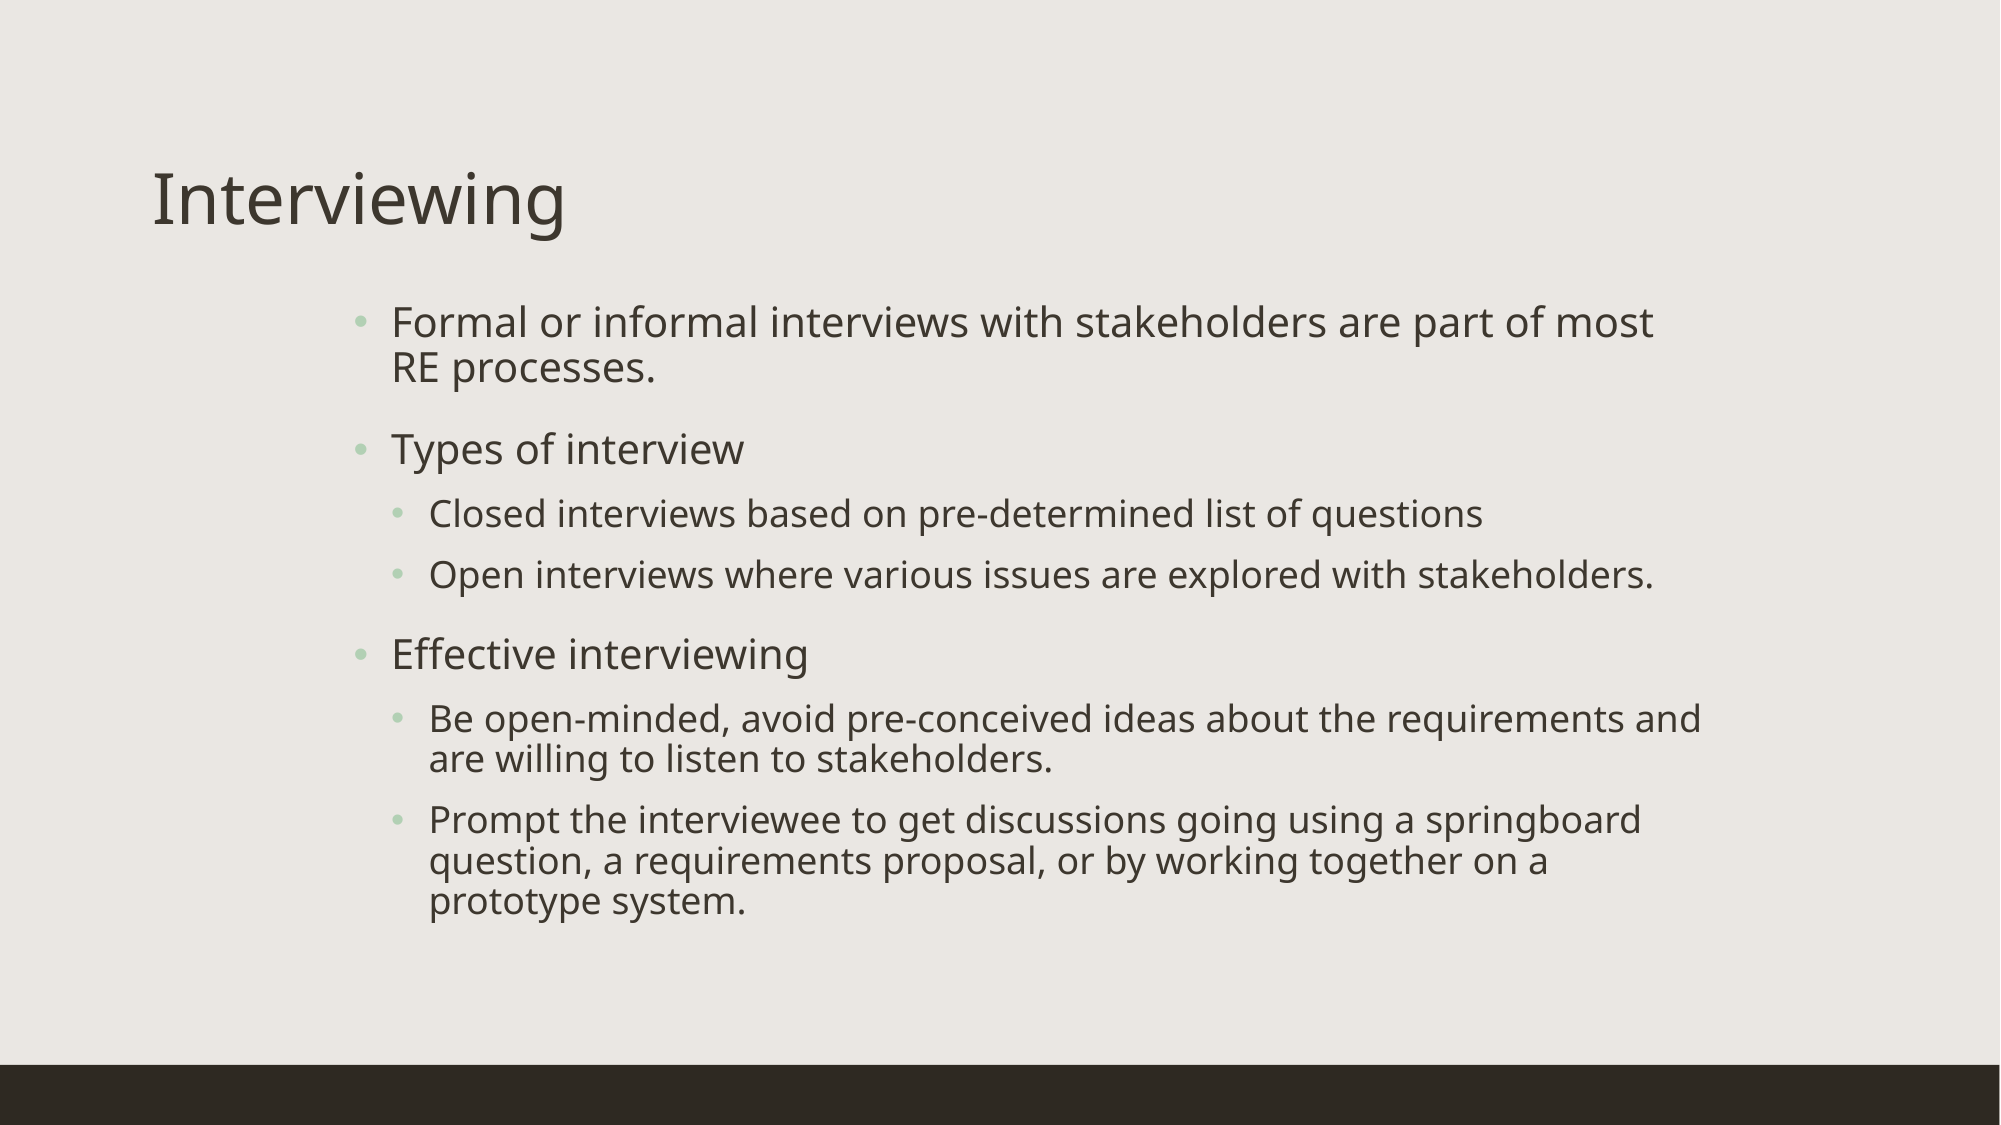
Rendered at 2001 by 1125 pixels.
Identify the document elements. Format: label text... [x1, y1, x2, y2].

list Formal or informal interviews with stakeholders are part of most RE processes. Types of interview Closed interviews based on pre-determined list of questions Open interviews where various issues are explored with stakeholders. Effective interviewing Be open-minded, avoid pre-conceived ideas about the requirements and are willing to listen to stakeholders. Prompt the interviewee to get discussions going using a springboard question, a requirements proposal, or by working together on a prototype system. [338, 293, 1727, 1073]
title Interviewing [137, 59, 1863, 248]
